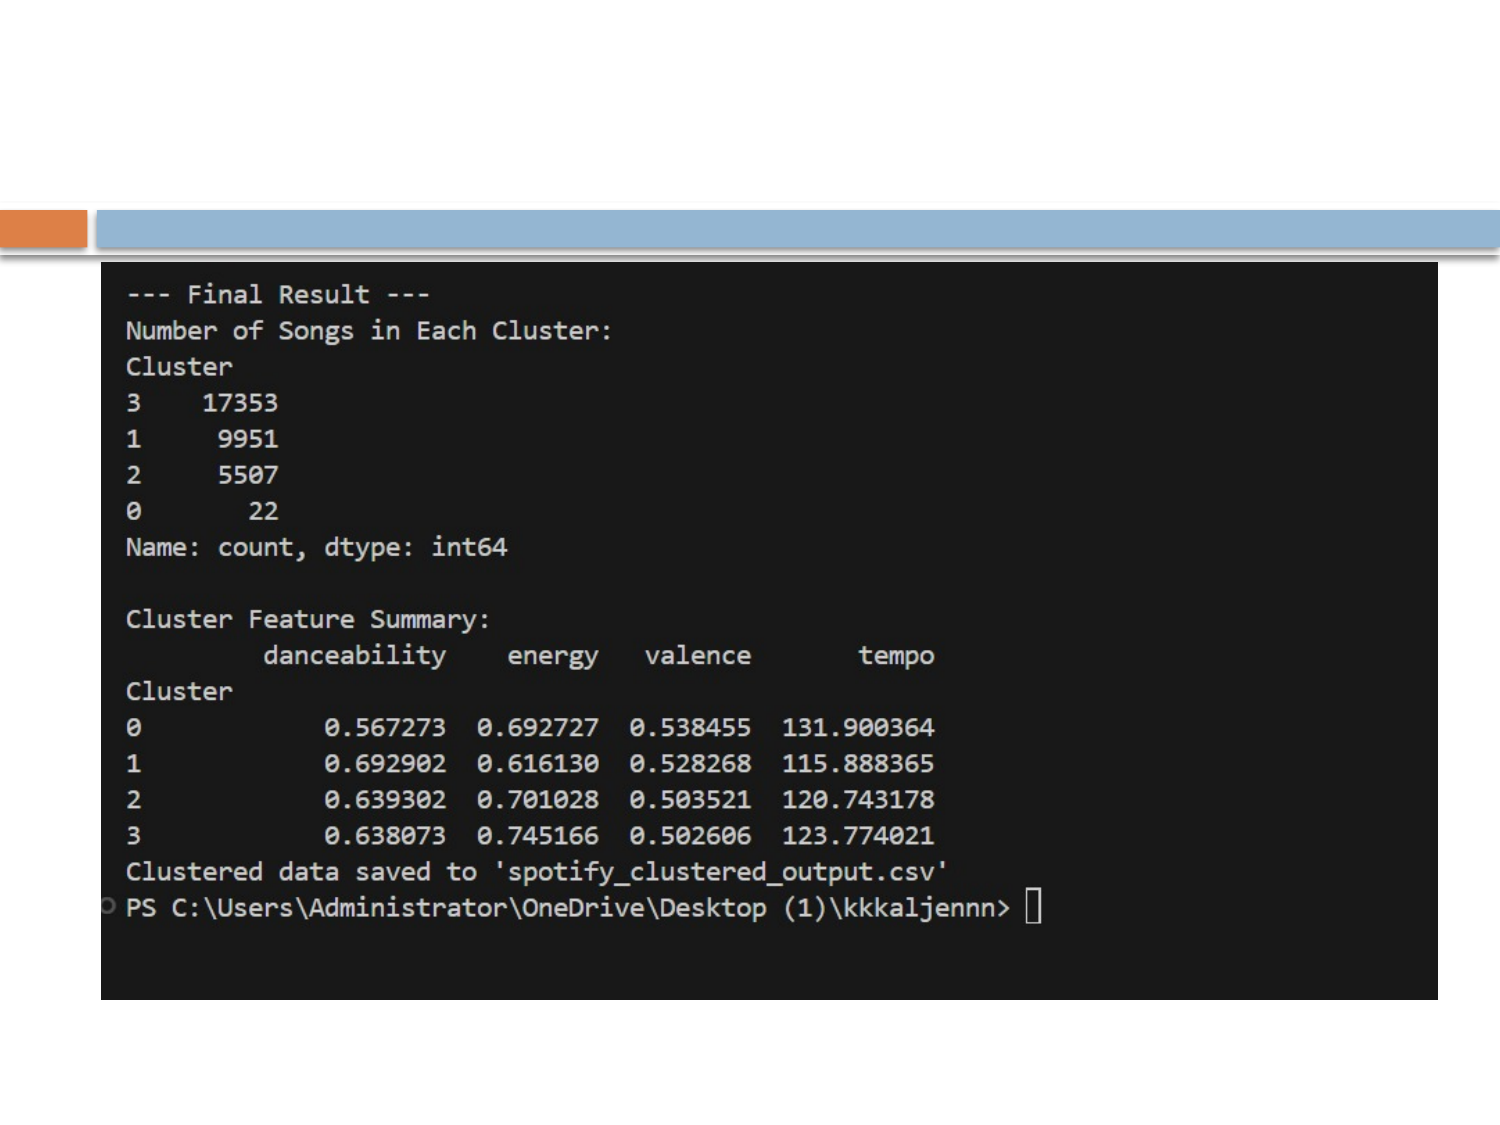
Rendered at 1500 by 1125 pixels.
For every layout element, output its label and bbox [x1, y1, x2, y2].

list [100, 262, 1438, 1001]
